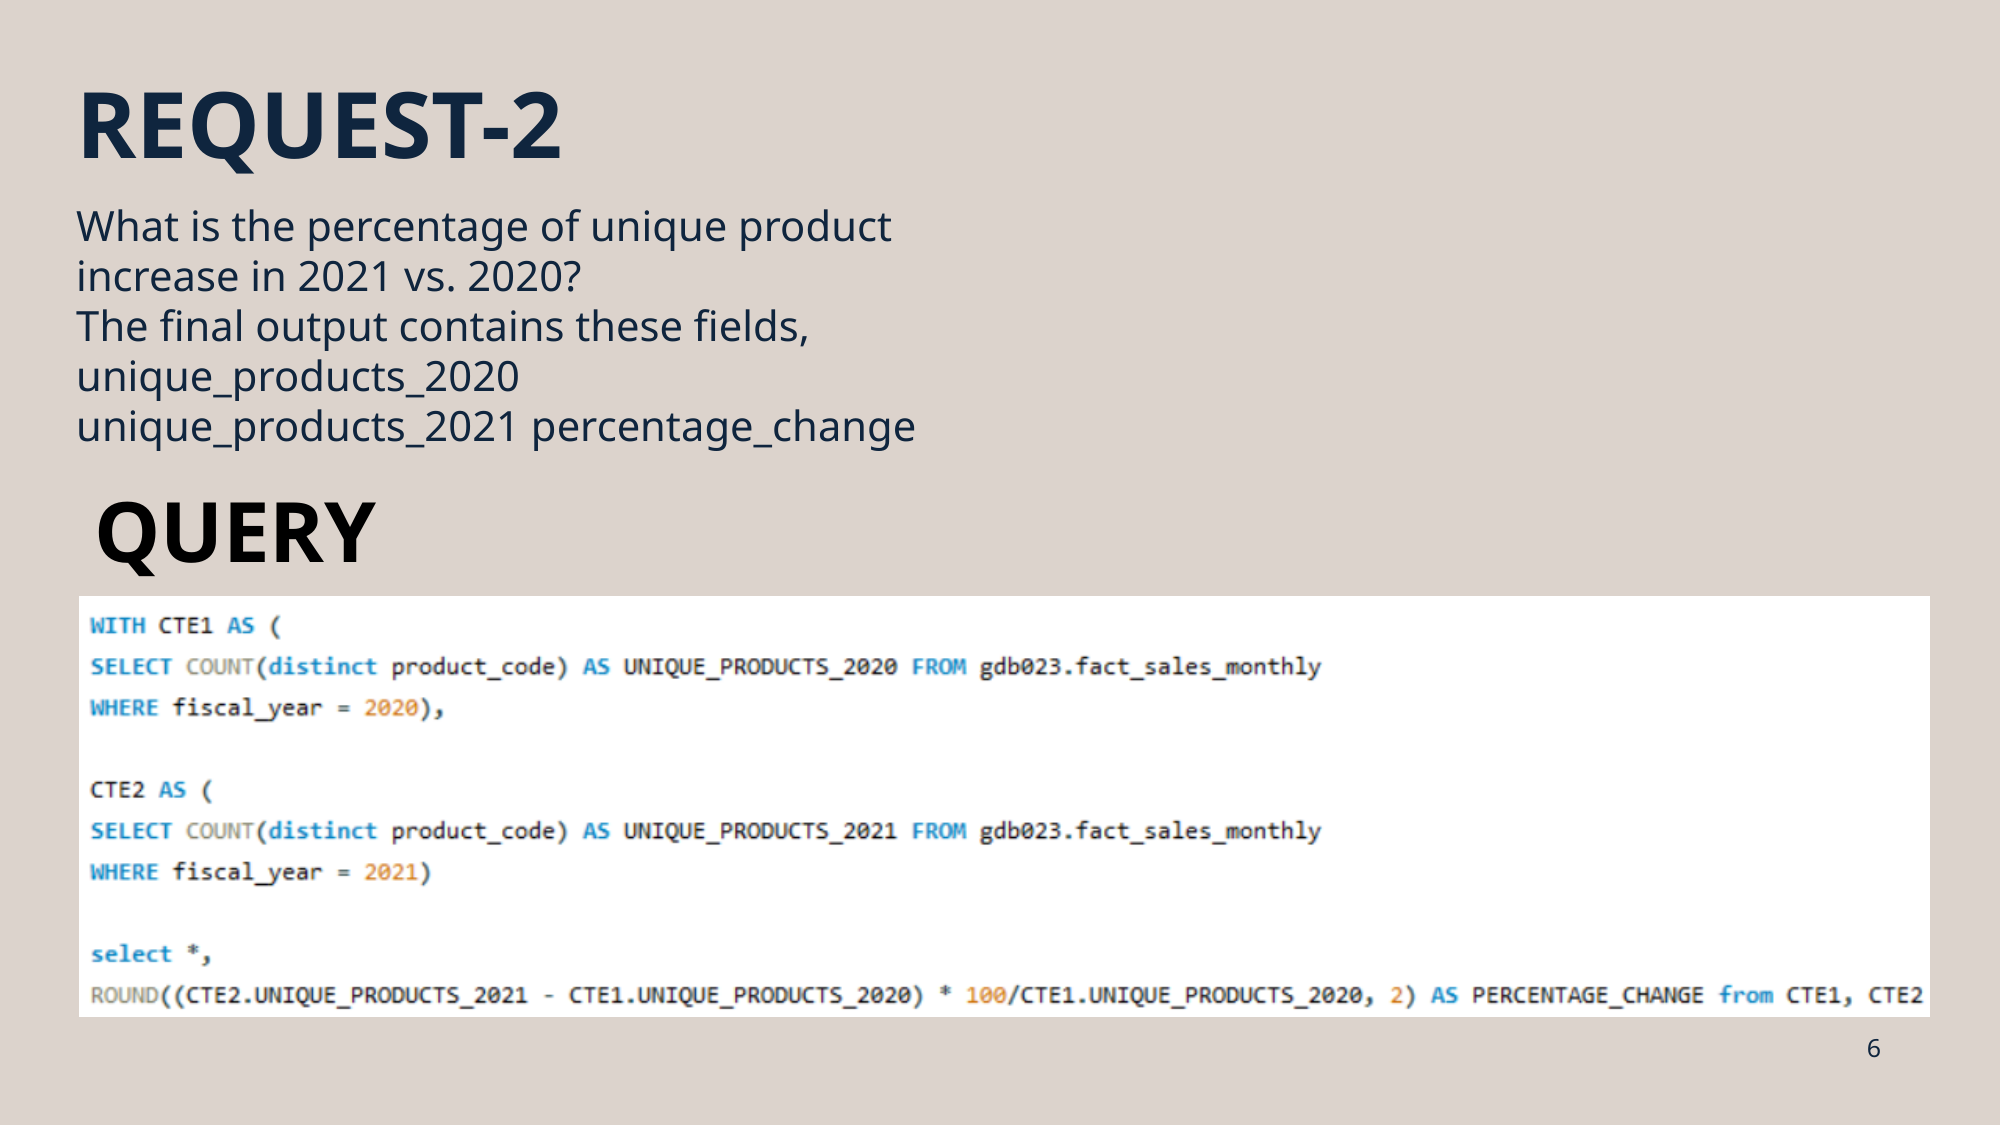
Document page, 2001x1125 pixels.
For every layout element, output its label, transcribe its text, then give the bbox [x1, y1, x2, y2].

title REQUEST-2 [61, 45, 901, 191]
list What is the percentage of unique product increase in 2021 vs. 2020? The final output contains these fields, unique_products_2020 unique_products_2021 percentage_change [61, 191, 959, 460]
slide_number 6 [1836, 1020, 1912, 1080]
picture [79, 596, 1930, 1017]
text_box QUERY: [79, 471, 405, 596]
